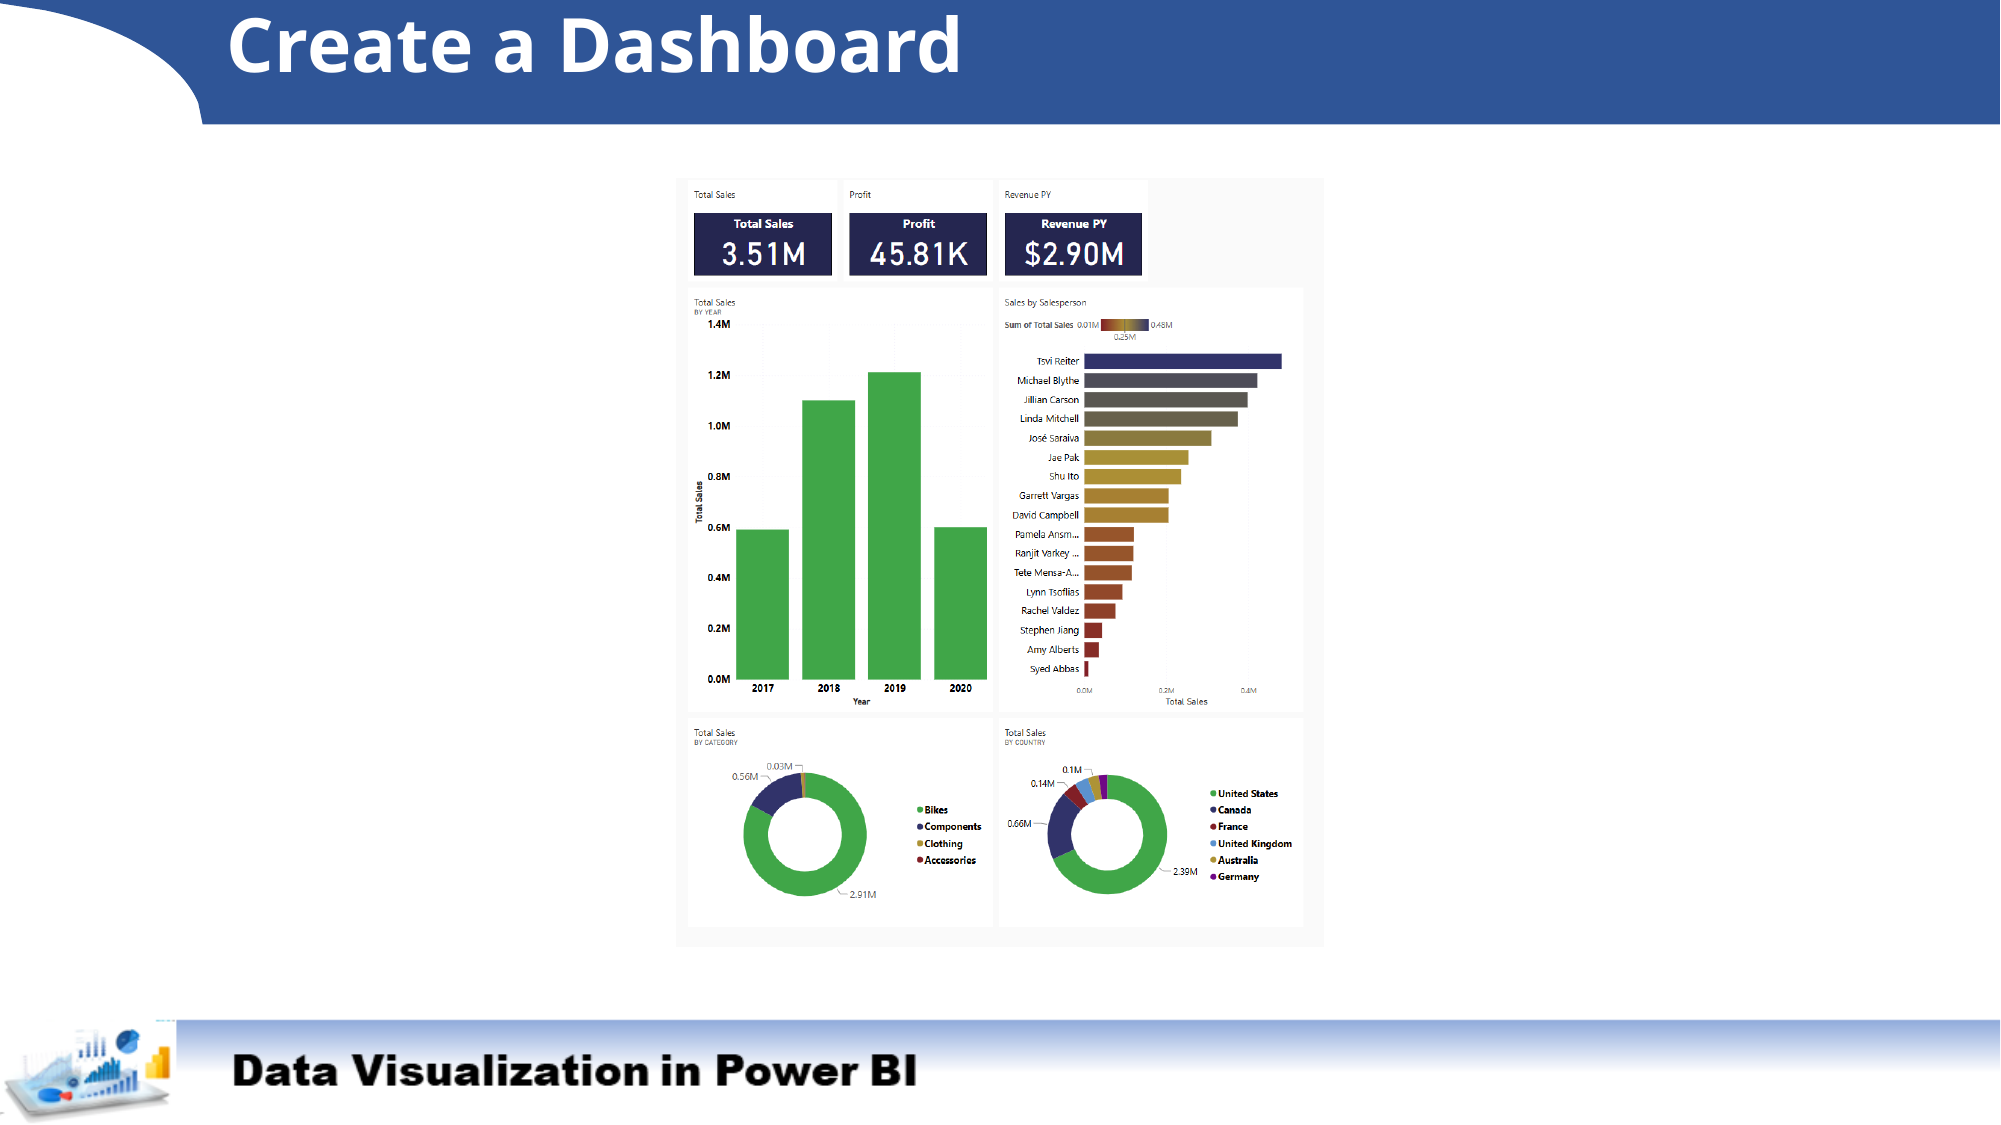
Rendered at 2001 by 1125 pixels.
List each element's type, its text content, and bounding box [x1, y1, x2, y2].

text_box Create a Dashboard [0, 0, 2000, 126]
picture [0, 0, 2001, 1125]
